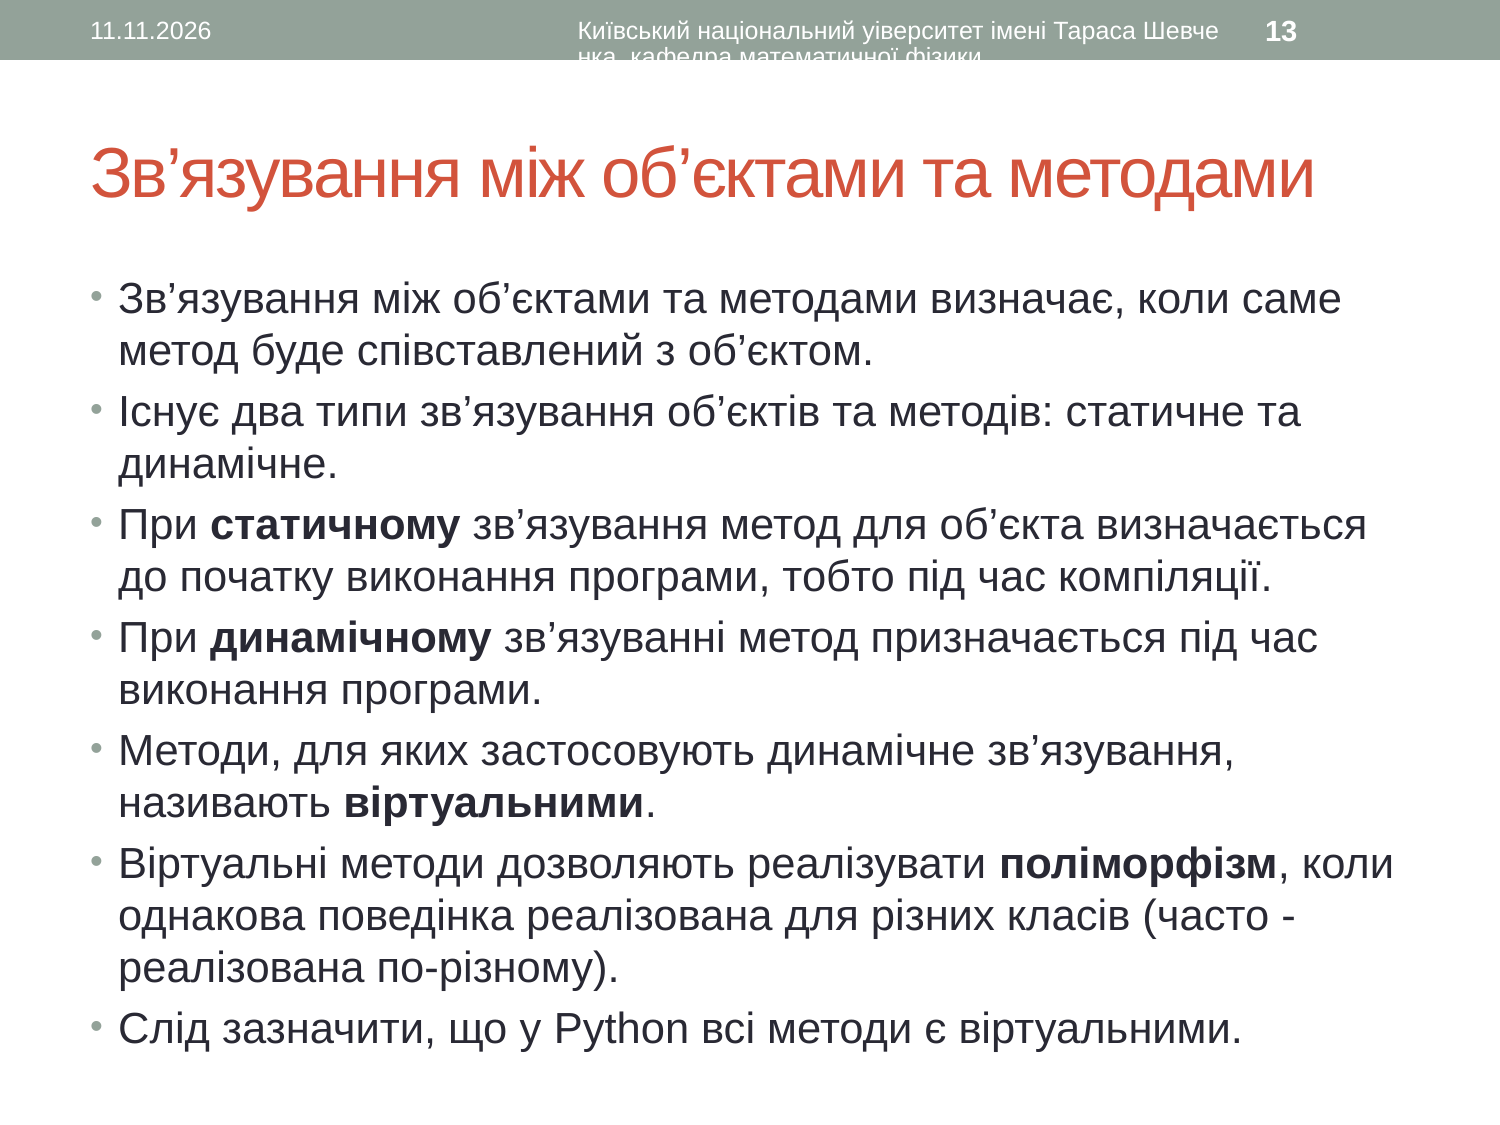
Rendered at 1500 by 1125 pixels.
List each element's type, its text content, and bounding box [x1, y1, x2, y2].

title Зв’язування між об’єктами та методами [75, 87, 1425, 250]
footer Київський національний уіверситет імені Тараса Шевченка, кафедра математичної фізики [562, 3, 1238, 57]
list Зв’язування між об’єктами та методами визначає, коли саме метод буде співставлений з об’єктом. Існує два типи зв’язування об’єктів та методів: статичне та динамічне. При статичному зв’язування метод для об’єкта визначається до початку виконання програми, тобто під час компіляції. При динамічному зв’язуванні метод призначається під час виконання програми. Методи, для яких застосовують динамічне зв’язування, називають віртуальними. Віртуальні методи дозволяють реалізувати поліморфізм, коли однакова поведінка реалізована для різних класів (часто - реалізована по-різному). Слід зазначити, що у Python всі методи є віртуальними. [75, 262, 1425, 1063]
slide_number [75, 3, 550, 57]
slide_number 13 [1250, 3, 1425, 57]
